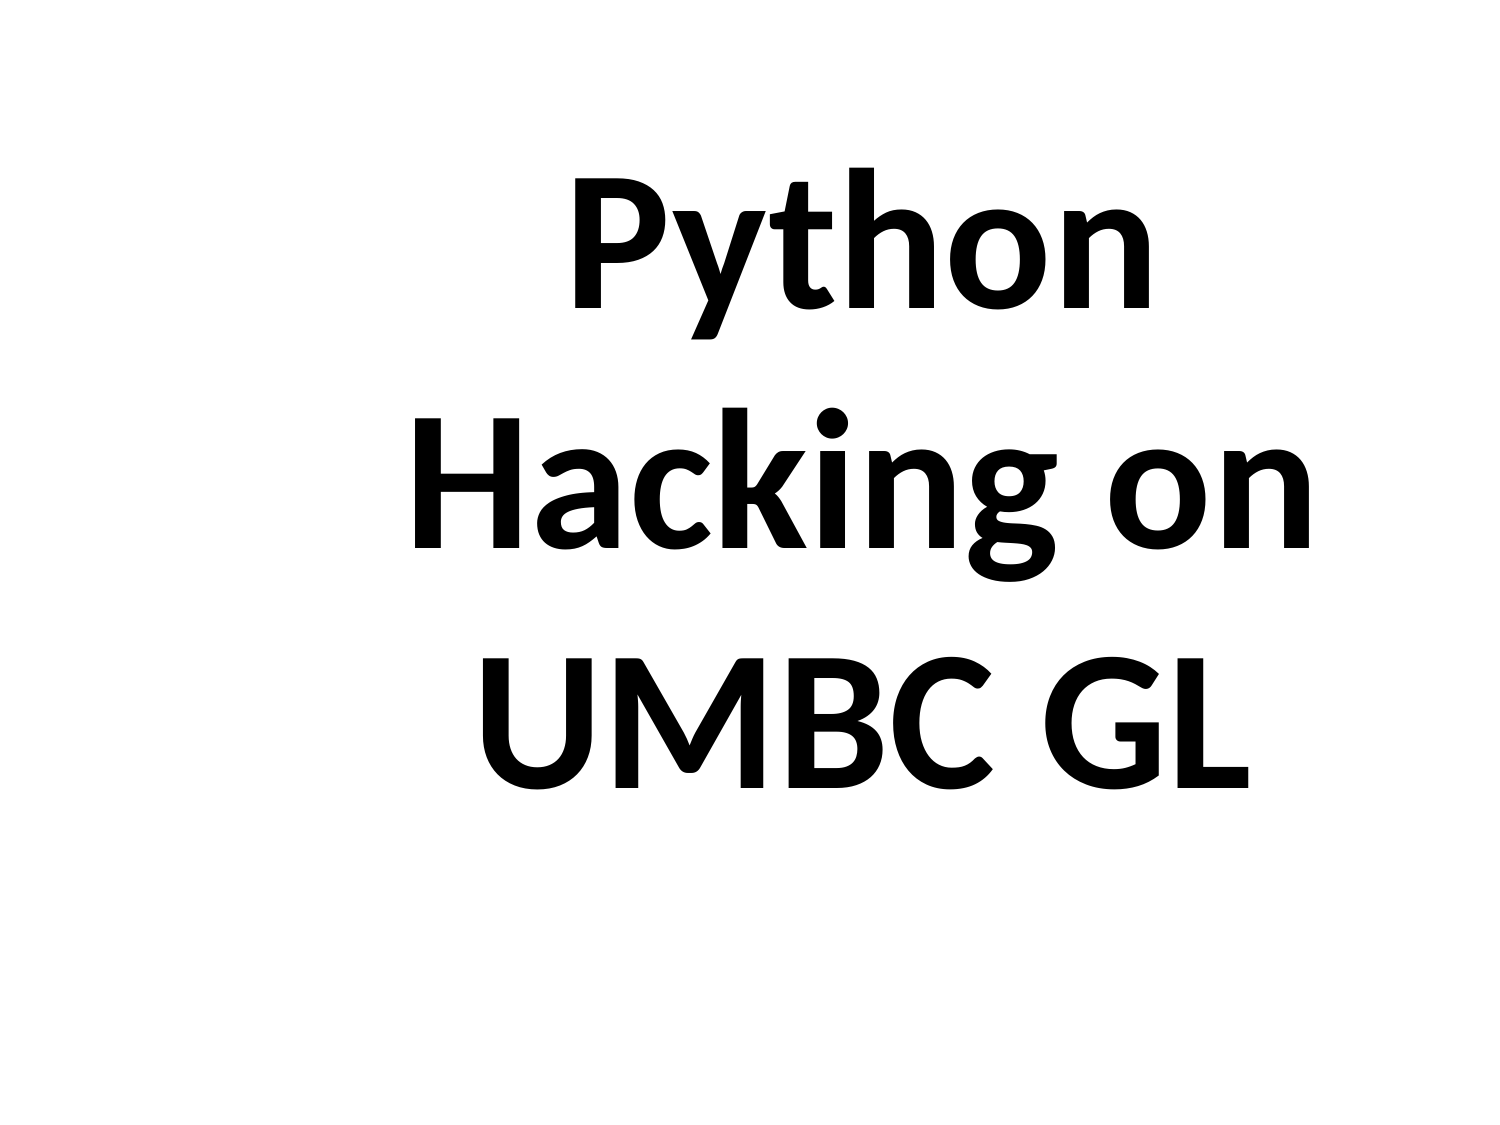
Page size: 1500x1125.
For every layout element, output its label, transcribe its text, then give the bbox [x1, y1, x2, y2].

title Python Hacking on UMBC GL [225, 237, 1500, 700]
